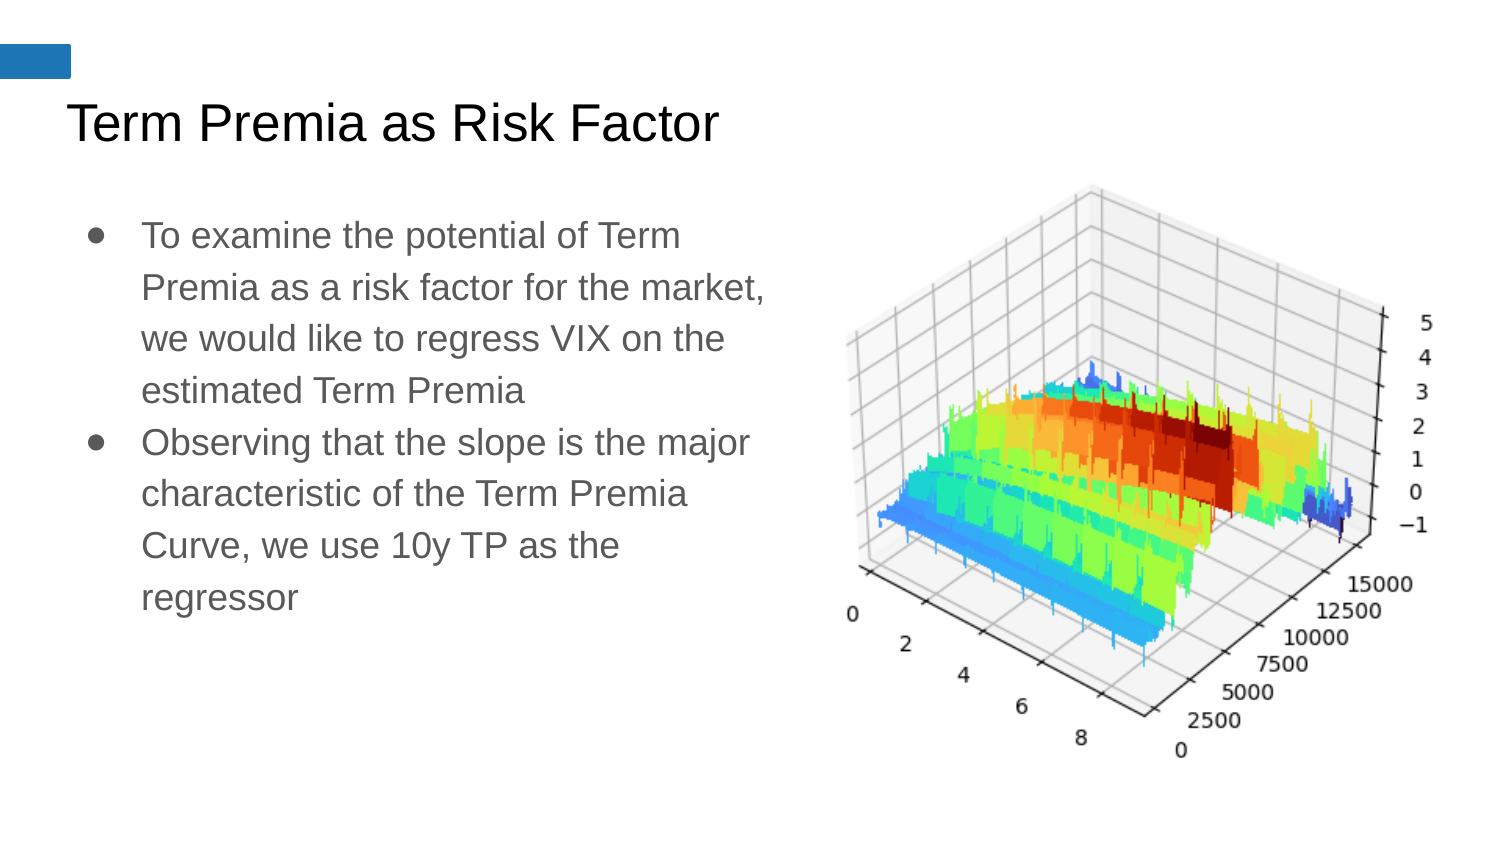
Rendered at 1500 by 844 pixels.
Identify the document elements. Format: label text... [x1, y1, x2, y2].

picture [796, 172, 1450, 767]
list To examine the potential of Term Premia as a risk factor for the market, we would like to regress VIX on the estimated Term Premia Observing that the slope is the major characteristic of the Term Premia Curve, we use 10y TP as the regressor [51, 189, 791, 750]
title Term Premia as Risk Factor [51, 72, 1449, 167]
text_box [0, 44, 71, 79]
